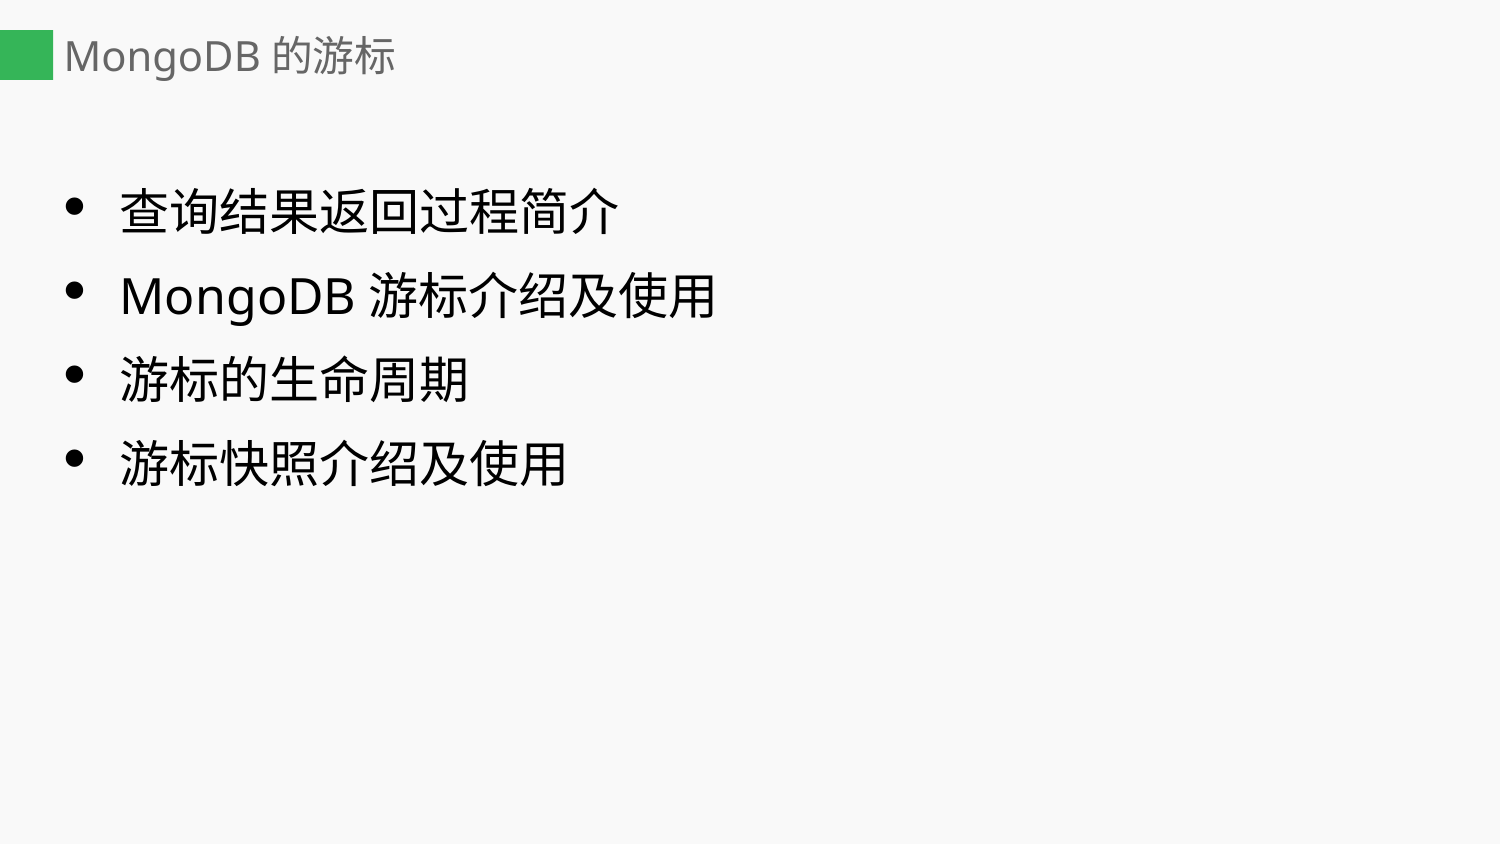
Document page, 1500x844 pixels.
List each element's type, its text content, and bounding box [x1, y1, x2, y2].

picture [0, 30, 54, 80]
title MongoDB的游标 [63, 25, 1480, 85]
subtitle 查询结果返回过程简介 MongoDB游标介绍及使用 游标的生命周期 游标快照介绍及使用 [62, 155, 1430, 780]
